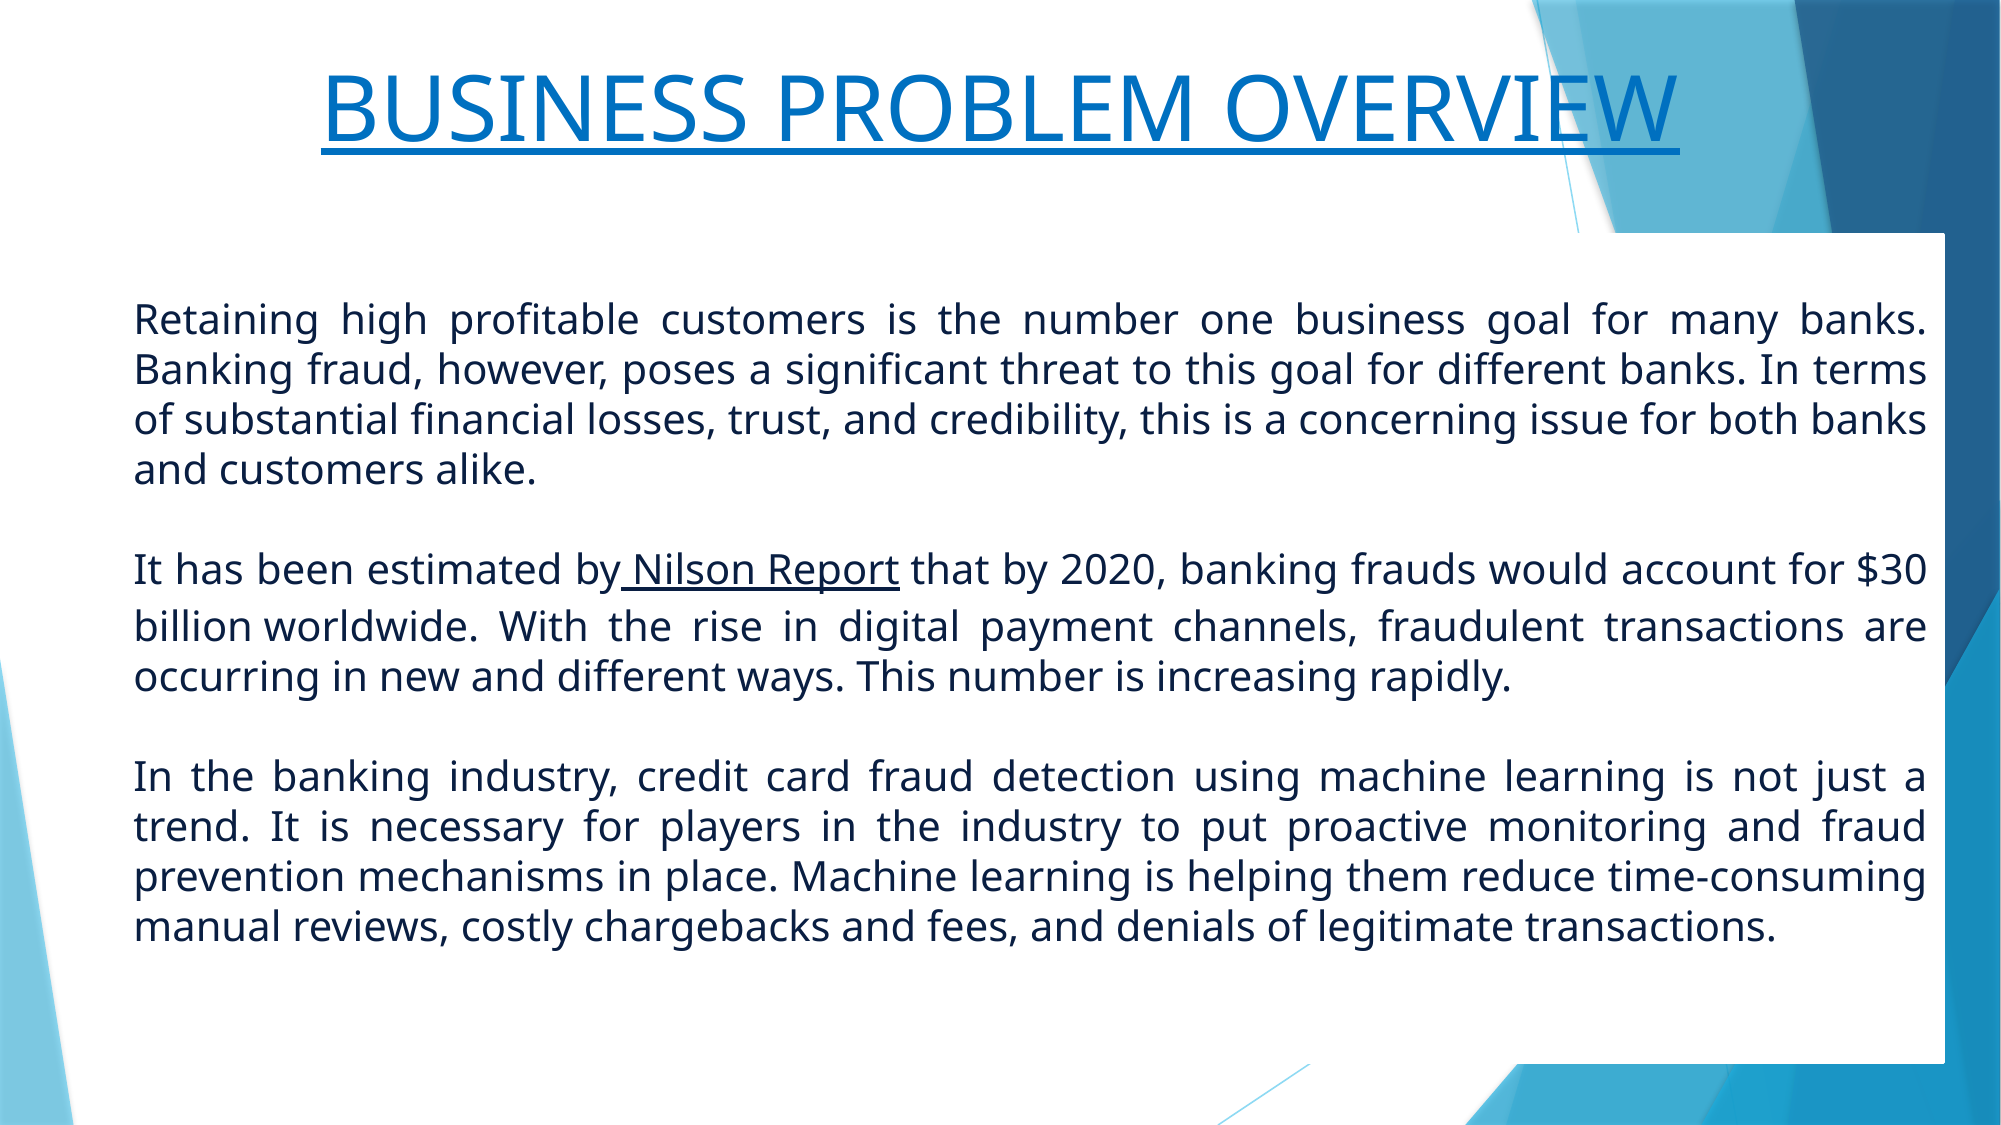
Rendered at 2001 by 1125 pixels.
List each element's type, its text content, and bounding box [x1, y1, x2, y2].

text_box BUSINESS PROBLEM OVERVIEW [255, 62, 1745, 148]
text_box Retaining high profitable customers is the number one business goal for many banks. Banking fraud, however, poses a significant threat to this goal for different banks. In terms of substantial financial losses, trust, and credibility, this is a concerning issue for both banks and customers alike. It has been estimated by Nilson Report that by 2020, banking frauds would account for $30 billion worldwide. With the rise in digital payment channels, fraudulent transactions are occurring in new and different ways. This number is increasing rapidly. In the banking industry, credit card fraud detection using machine learning is not just a trend. It is necessary for players in the industry to put proactive monitoring and fraud prevention mechanisms in place. Machine learning is helping them reduce time-consuming manual reviews, costly chargebacks and fees, and denials of legitimate transactions. [117, 233, 1945, 1064]
